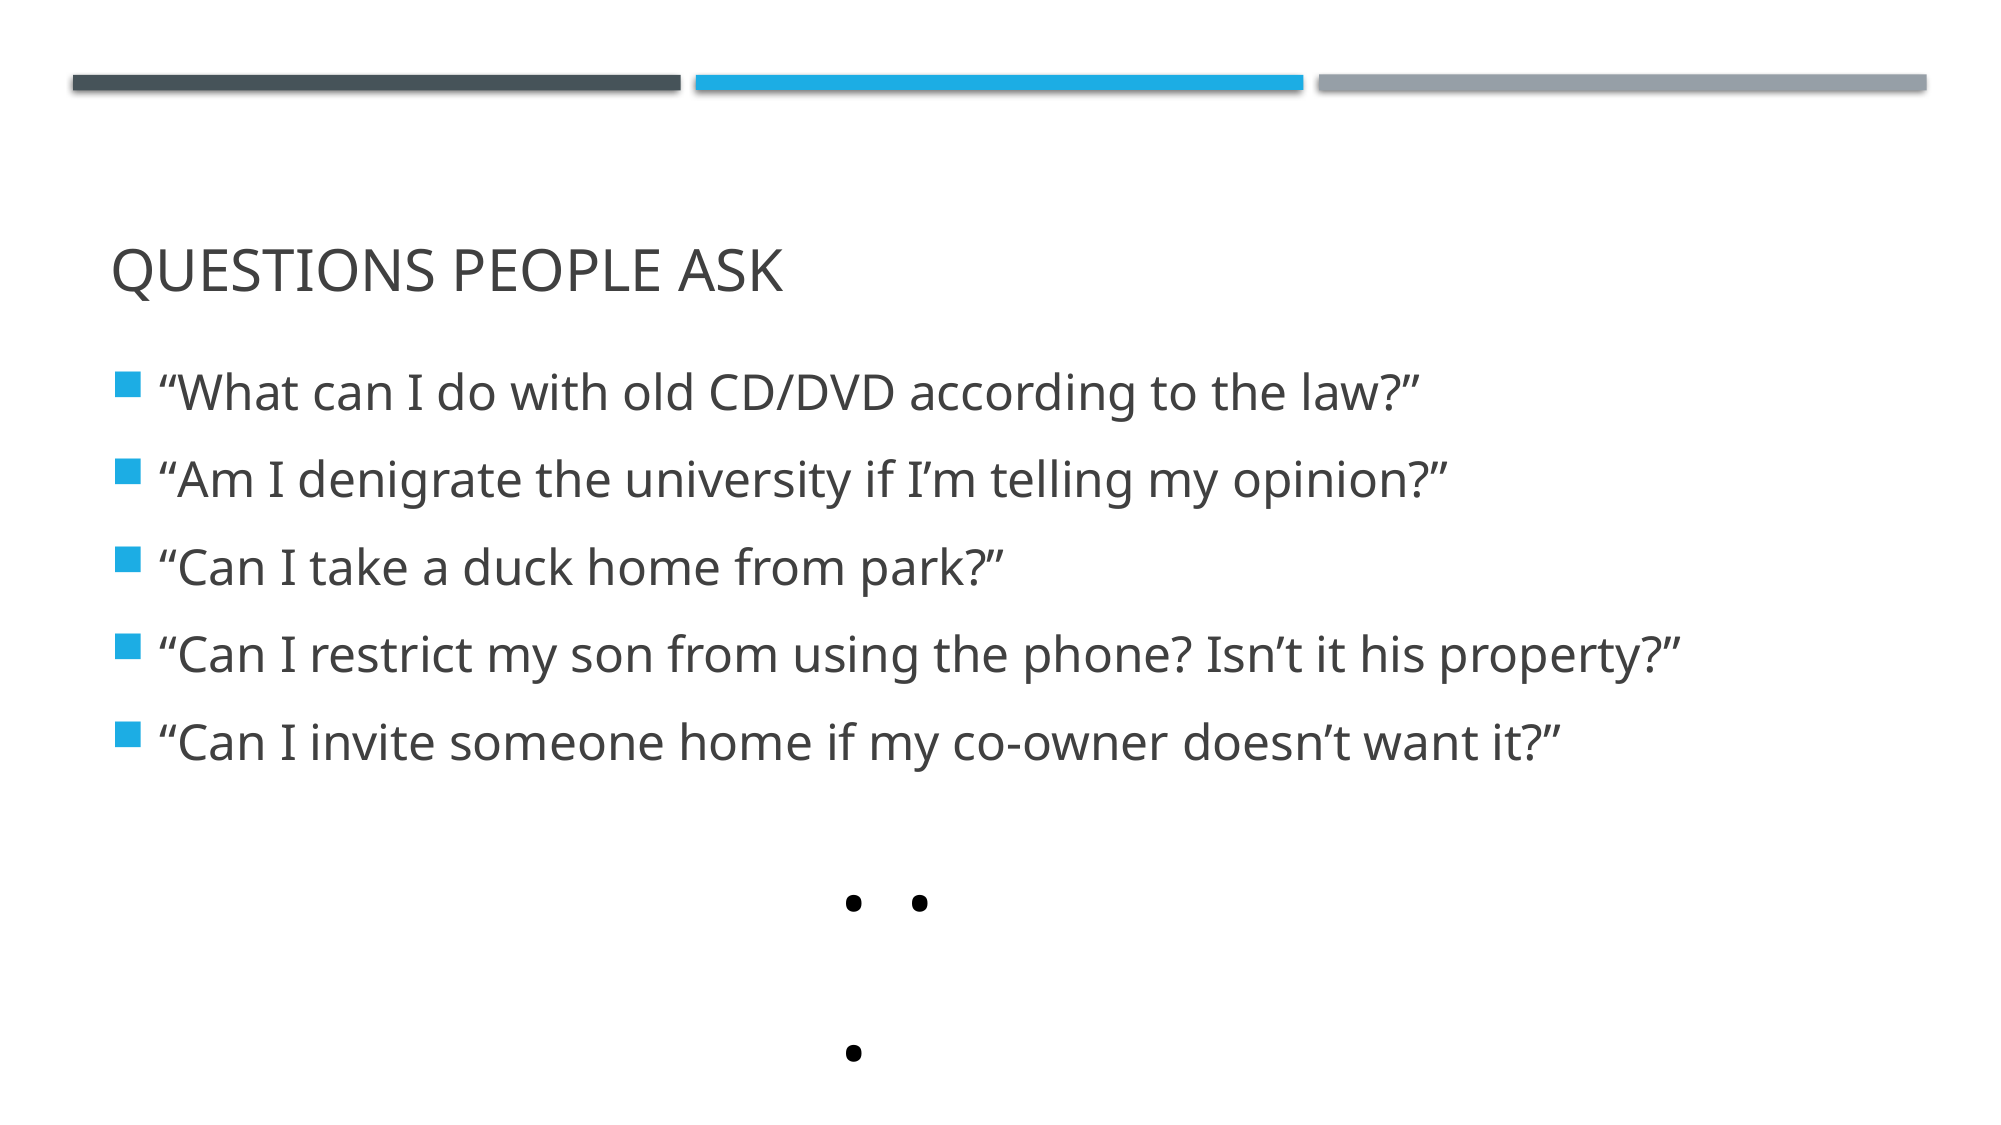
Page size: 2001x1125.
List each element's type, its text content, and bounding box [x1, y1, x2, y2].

title Questions People ask [95, 115, 1905, 311]
list “What can I do with old CD/DVD according to the law?” “Am I denigrate the university if I’m telling my opinion?” “Can I take a duck home from park?” “Can I restrict my son from using the phone? Isn’t it his property?” “Can I invite someone home if my co-owner doesn’t want it?” [95, 347, 1905, 778]
text_box . . . [822, 777, 1014, 1093]
